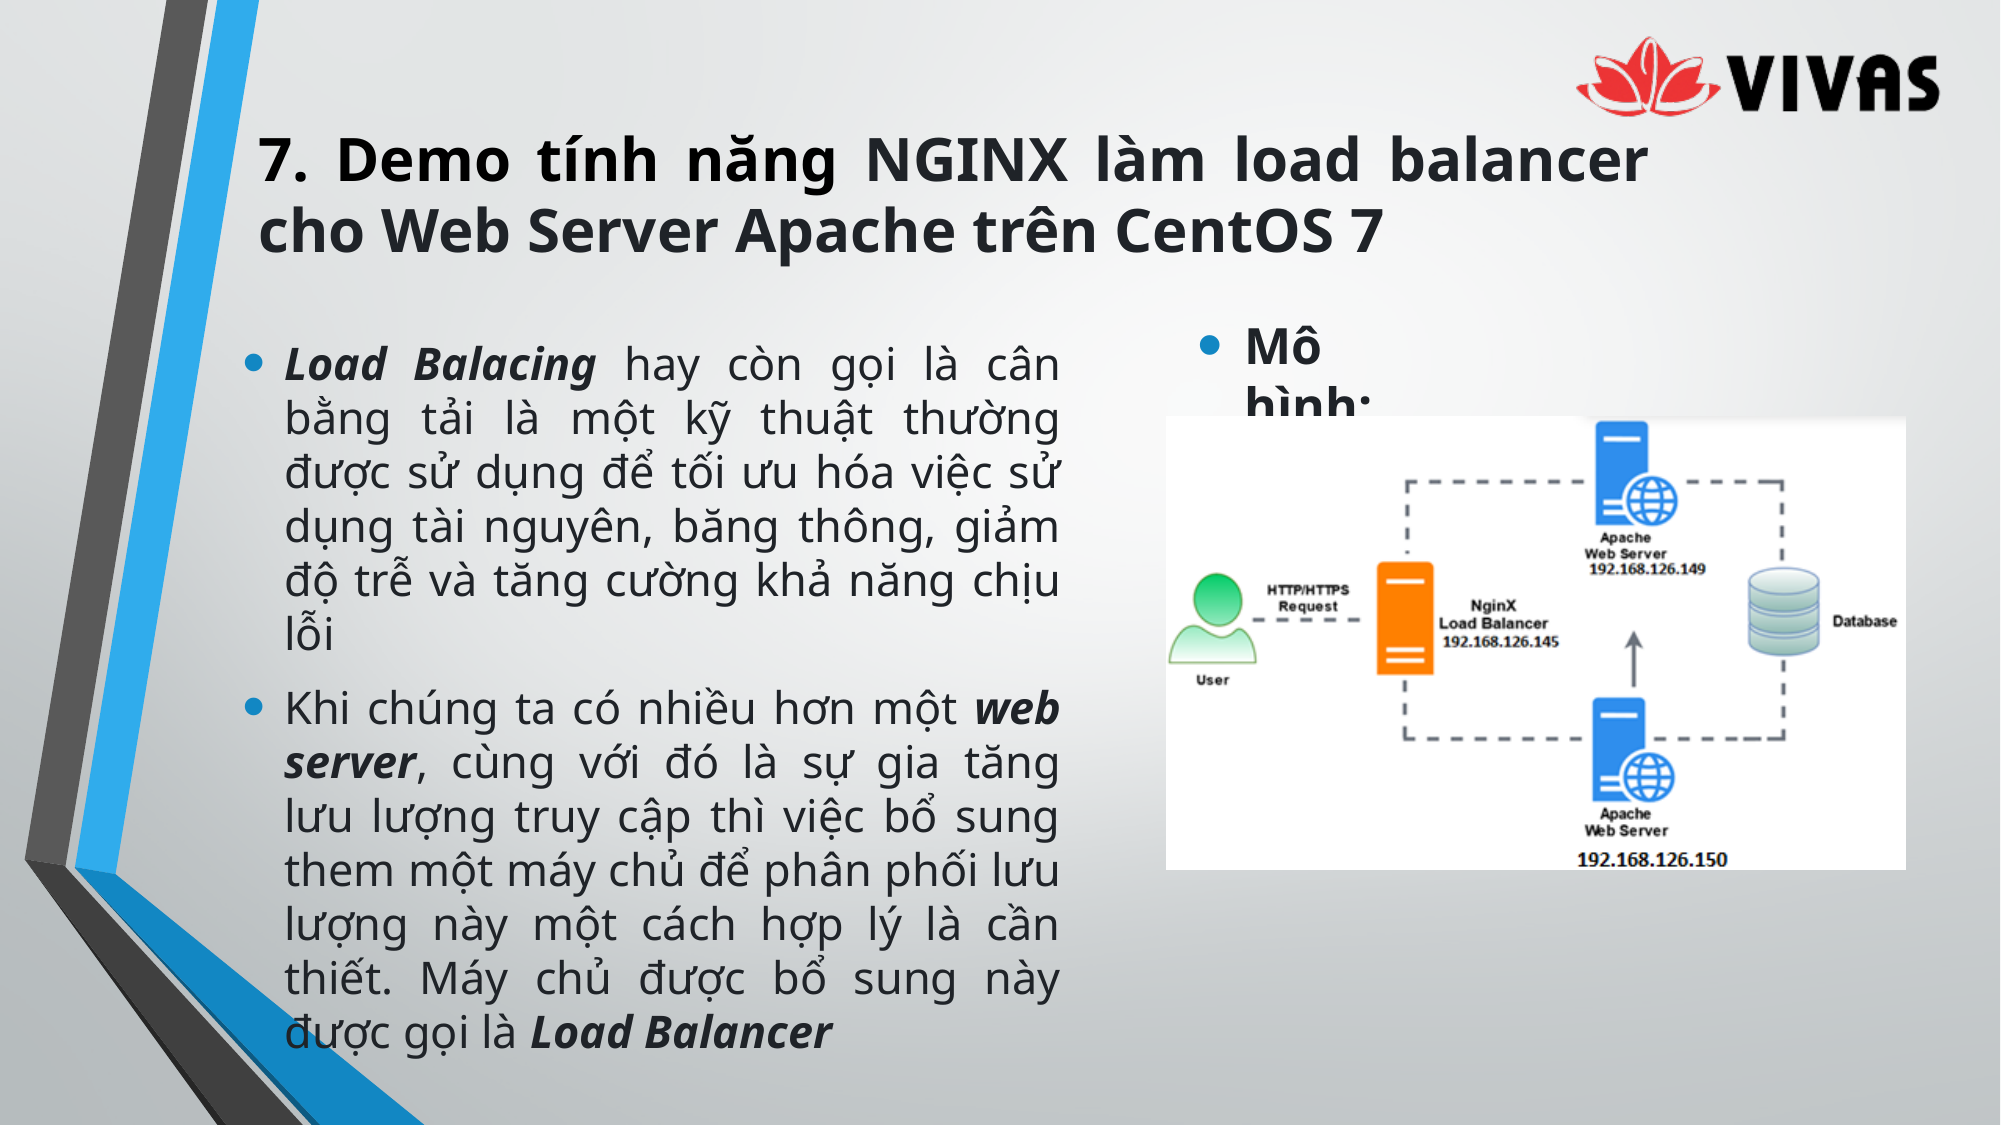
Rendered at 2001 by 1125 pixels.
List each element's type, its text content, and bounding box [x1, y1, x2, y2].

text_box Load Balacing hay còn gọi là cân bằng tải là một kỹ thuật thường được sử dụng để tối ưu hóa việc sử dụng tài nguyên, băng thông, giảm độ trễ và tăng cường khả năng chịu lỗi Khi chúng ta có nhiều hơn một web server, cùng với đó là sự gia tăng lưu lượng truy cập thì việc bổ sung them một máy chủ để phân phối lưu lượng này một cách hợp lý là cần thiết. Máy chủ được bổ sung này được gọi là Load Balancer [227, 326, 1077, 1066]
text_box [216, 273, 1895, 1013]
picture [1166, 416, 1907, 870]
title 7. Demo tính năng NGINX làm load balancer cho Web Server Apache trên CentOS 7 [243, 112, 1666, 273]
picture [1559, 0, 1954, 148]
text_box Mô hình: [1182, 293, 1463, 416]
